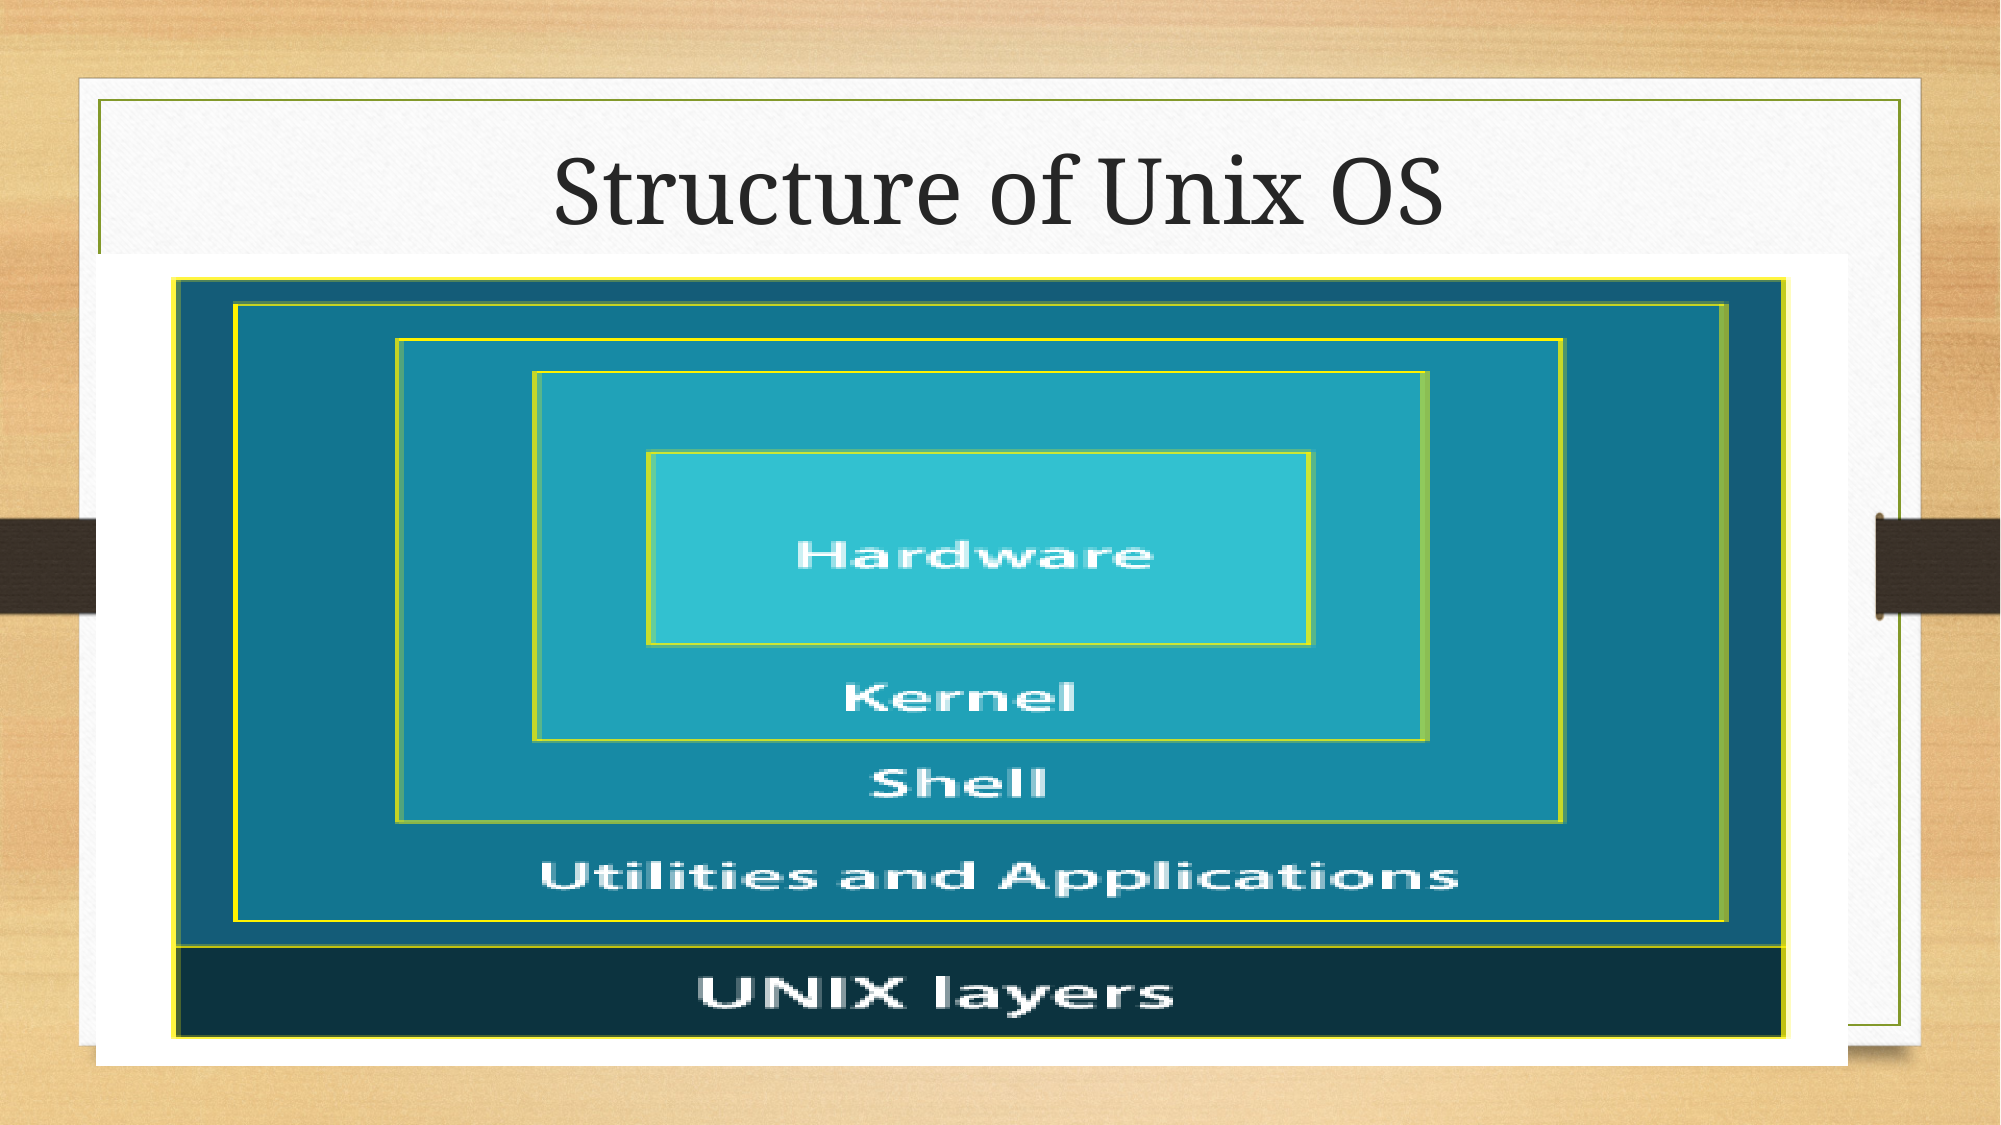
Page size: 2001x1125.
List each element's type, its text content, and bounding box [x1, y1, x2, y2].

picture [0, 0, 2001, 1125]
title Structure of Unix OS [212, 80, 1788, 254]
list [95, 254, 1848, 1066]
